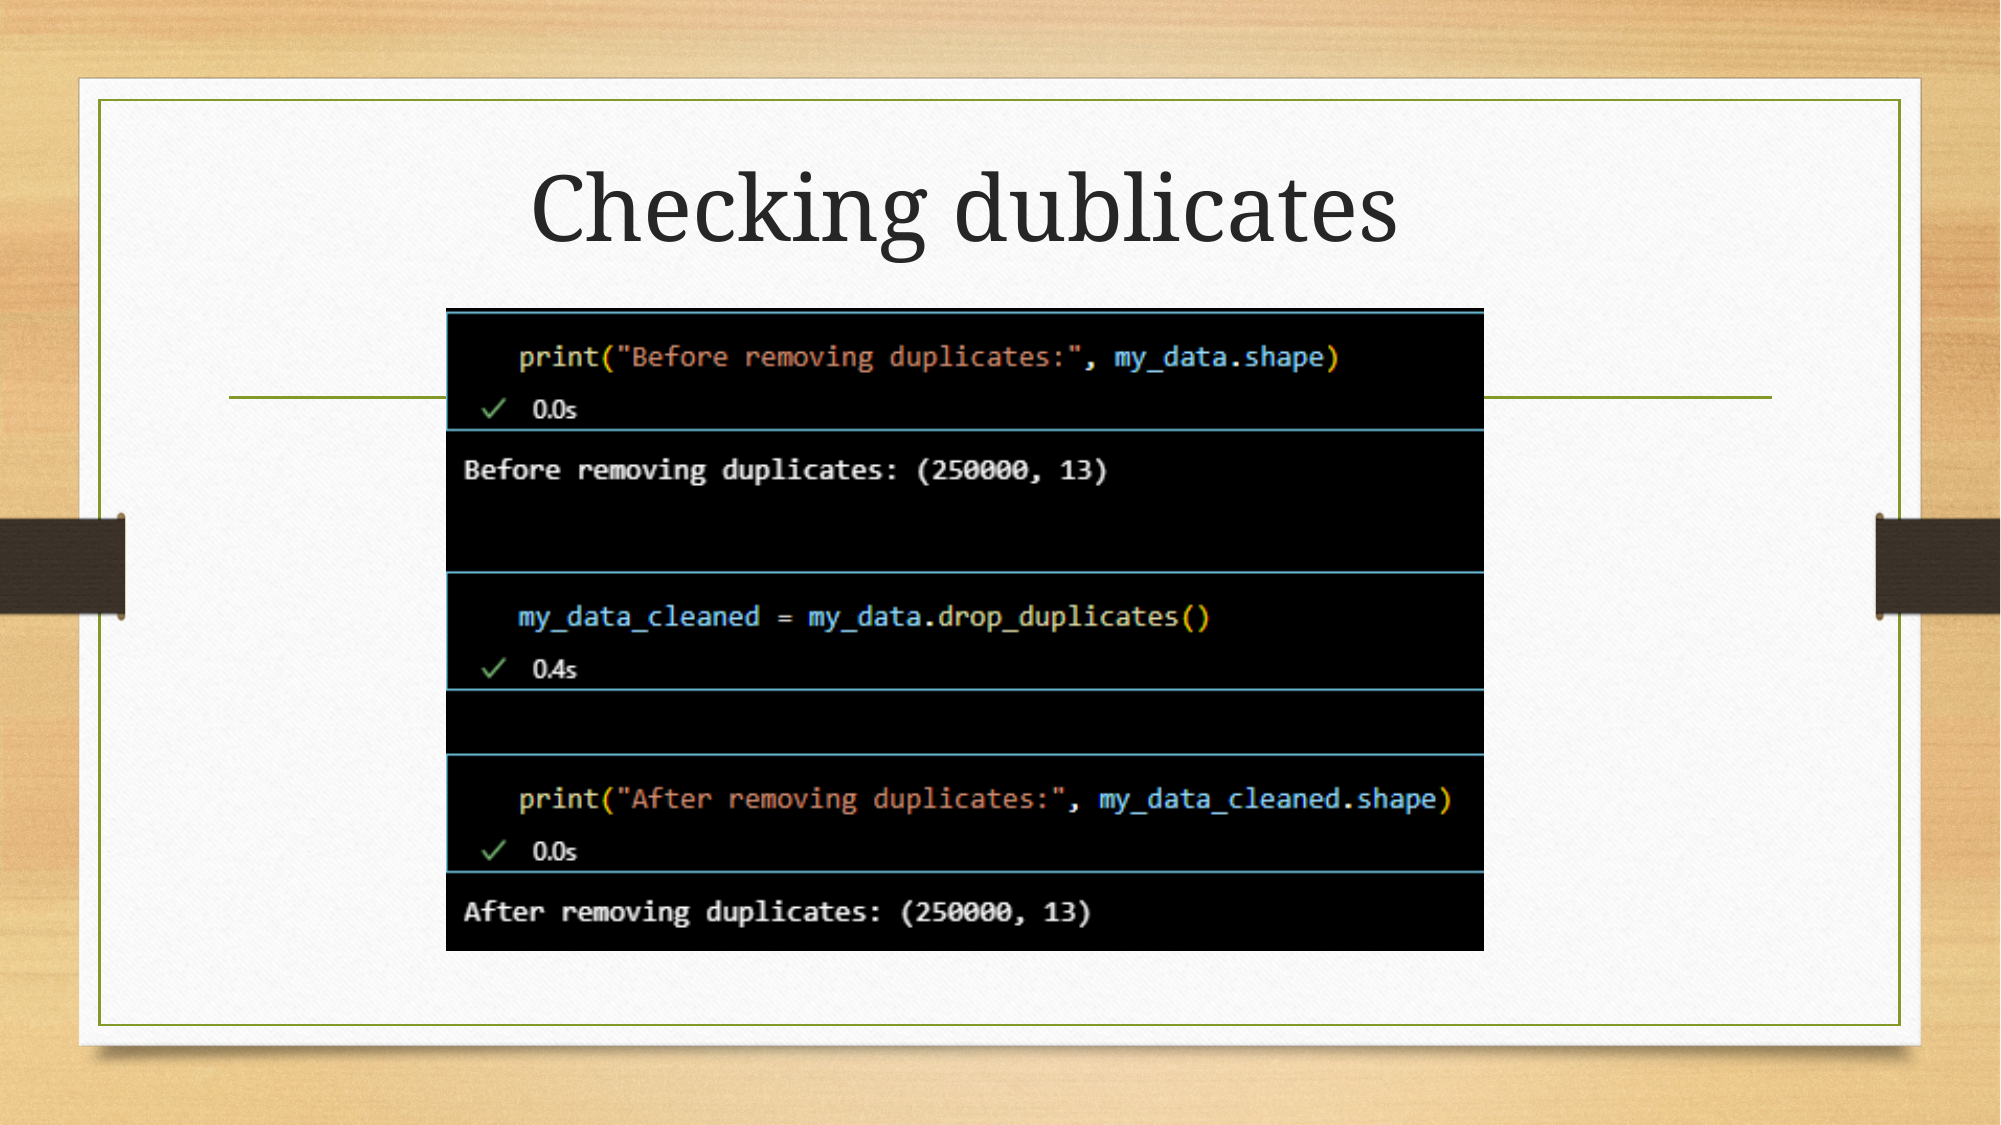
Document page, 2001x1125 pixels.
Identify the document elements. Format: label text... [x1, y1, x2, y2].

title Checking dublicates [177, 98, 1753, 312]
picture [0, 0, 2001, 1125]
